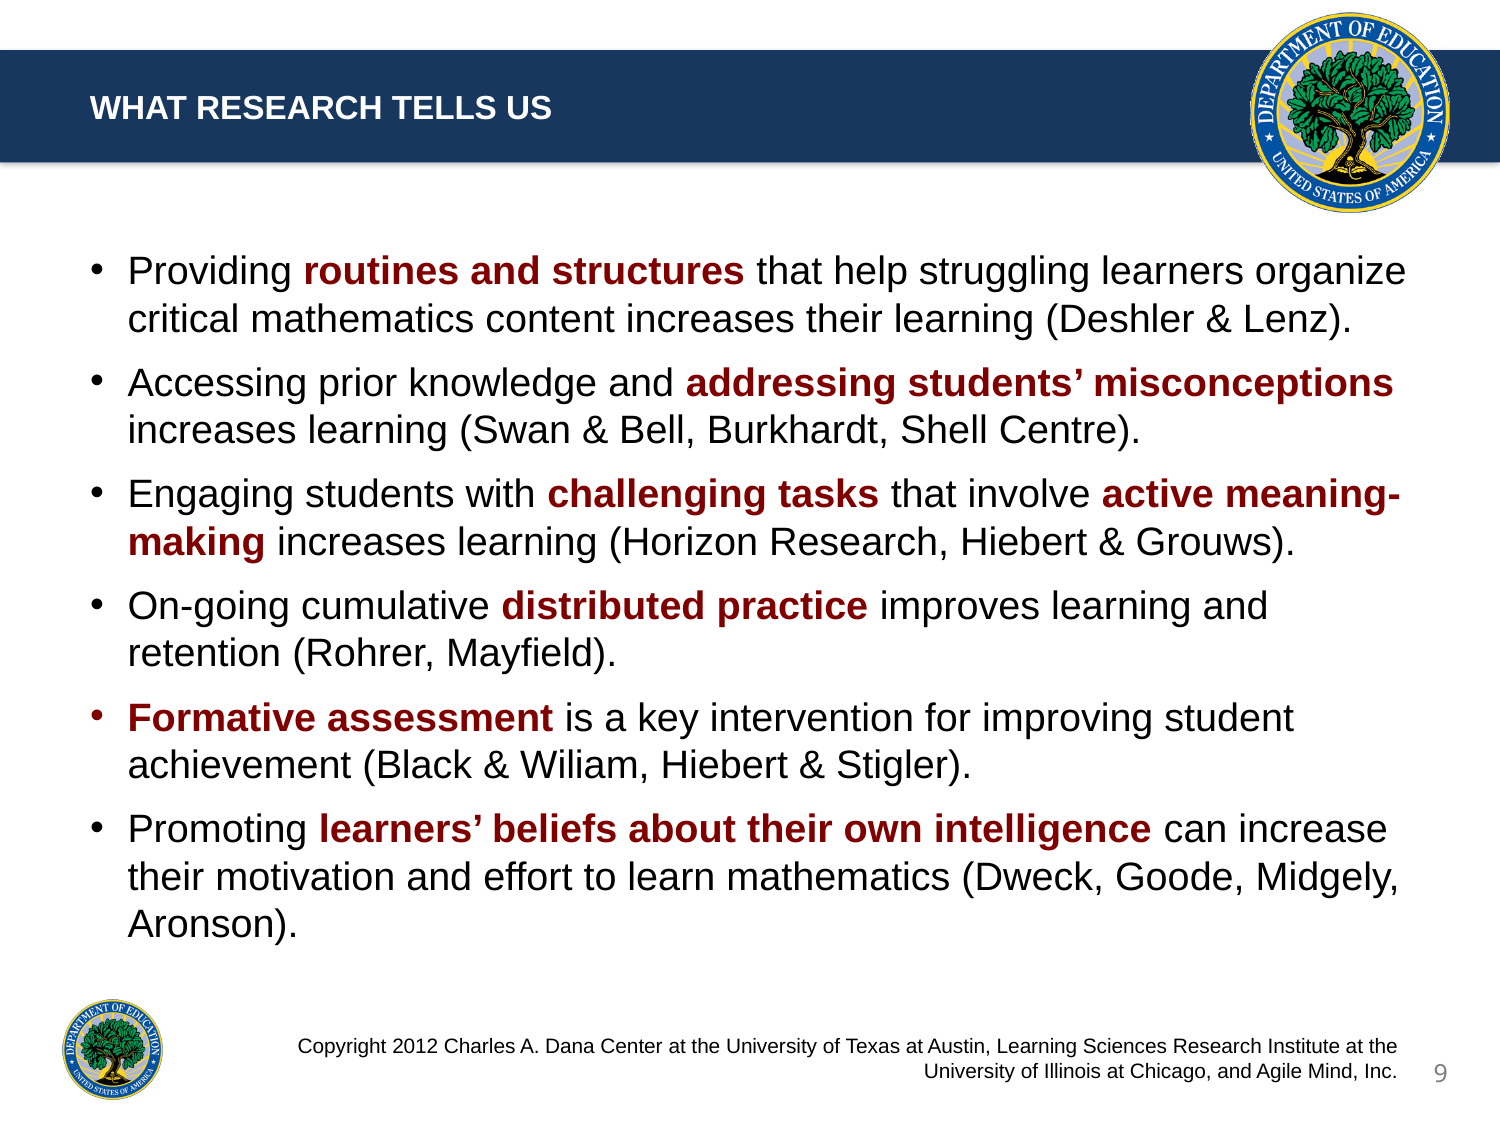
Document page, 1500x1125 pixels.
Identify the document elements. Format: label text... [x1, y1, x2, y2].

text_box Copyright 2012 Charles A. Dana Center at the University of Texas at Austin, Learning Sciences Research Institute at the University of Illinois at Chicago, and Agile Mind, Inc. [262, 1024, 1413, 1090]
text_box WHAT RESEARCH TELLS US [74, 50, 1113, 163]
list Providing routines and structures that help struggling learners organize critical mathematics content increases their learning (Deshler & Lenz). Accessing prior knowledge and addressing students’ misconceptions increases learning (Swan & Bell, Burkhardt, Shell Centre). Engaging students with challenging tasks that involve active meaning-making increases learning (Horizon Research, Hiebert & Grouws). On-going cumulative distributed practice improves learning and retention (Rohrer, Mayfield). Formative assessment is a key intervention for improving student achievement (Black & Wiliam, Hiebert & Stigler). Promoting learners’ beliefs about their own intelligence can increase their motivation and effort to learn mathematics (Dweck, Goode, Midgely, Aronson). [74, 237, 1426, 988]
text_box 9 [1324, 1049, 1463, 1099]
text_box [437, 473, 468, 534]
picture [62, 999, 163, 1100]
picture [1250, 12, 1450, 213]
